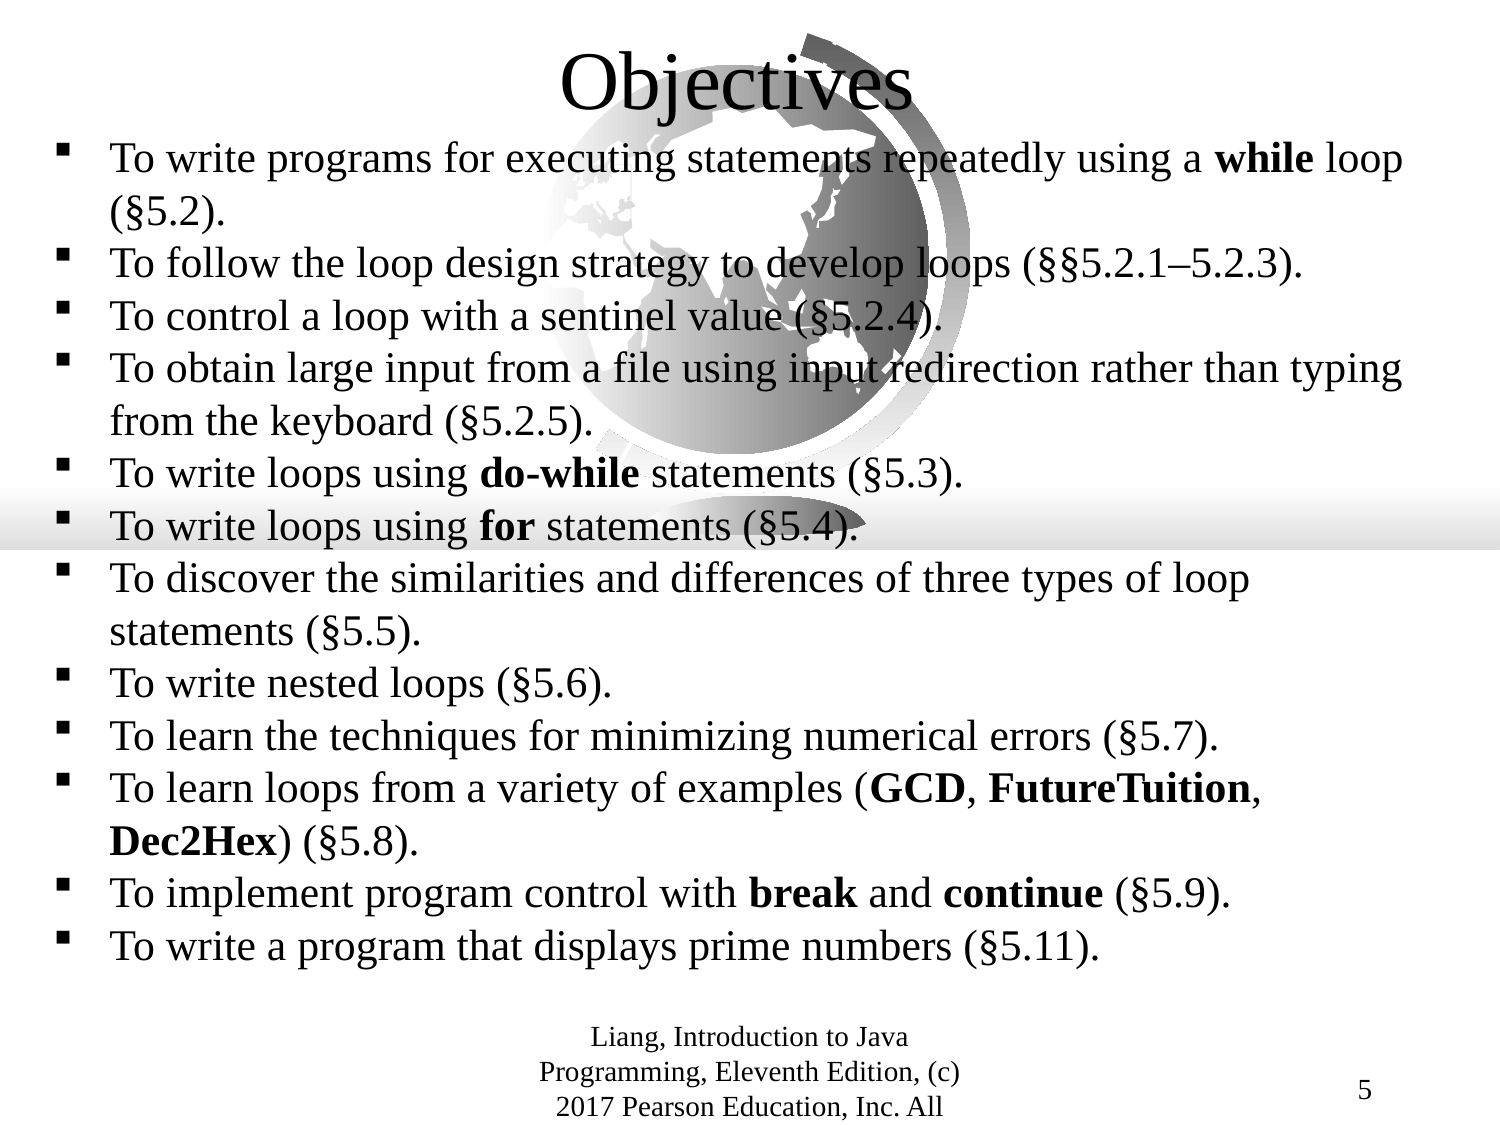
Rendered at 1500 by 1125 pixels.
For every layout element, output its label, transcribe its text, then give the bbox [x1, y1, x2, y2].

title Objectives [99, 37, 1375, 116]
footer Liang, Introduction to Java Programming, Eleventh Edition, (c) 2017 Pearson Education, Inc. All rights reserved. [512, 1050, 988, 1125]
slide_number 5 [1074, 1050, 1388, 1125]
text_box To write programs for executing statements repeatedly using a while loop (§5.2). To follow the loop design strategy to develop loops (§§5.2.1–5.2.3). To control a loop with a sentinel value (§5.2.4). To obtain large input from a file using input redirection rather than typing from the keyboard (§5.2.5). To write loops using do-while statements (§5.3). To write loops using for statements (§5.4). To discover the similarities and differences of three types of loop statements (§5.5). To write nested loops (§5.6). To learn the techniques for minimizing numerical errors (§5.7). To learn loops from a variety of examples (GCD, FutureTuition, Dec2Hex) (§5.8). To implement program control with break and continue (§5.9). To write a program that displays prime numbers (§5.11). [37, 121, 1464, 1023]
